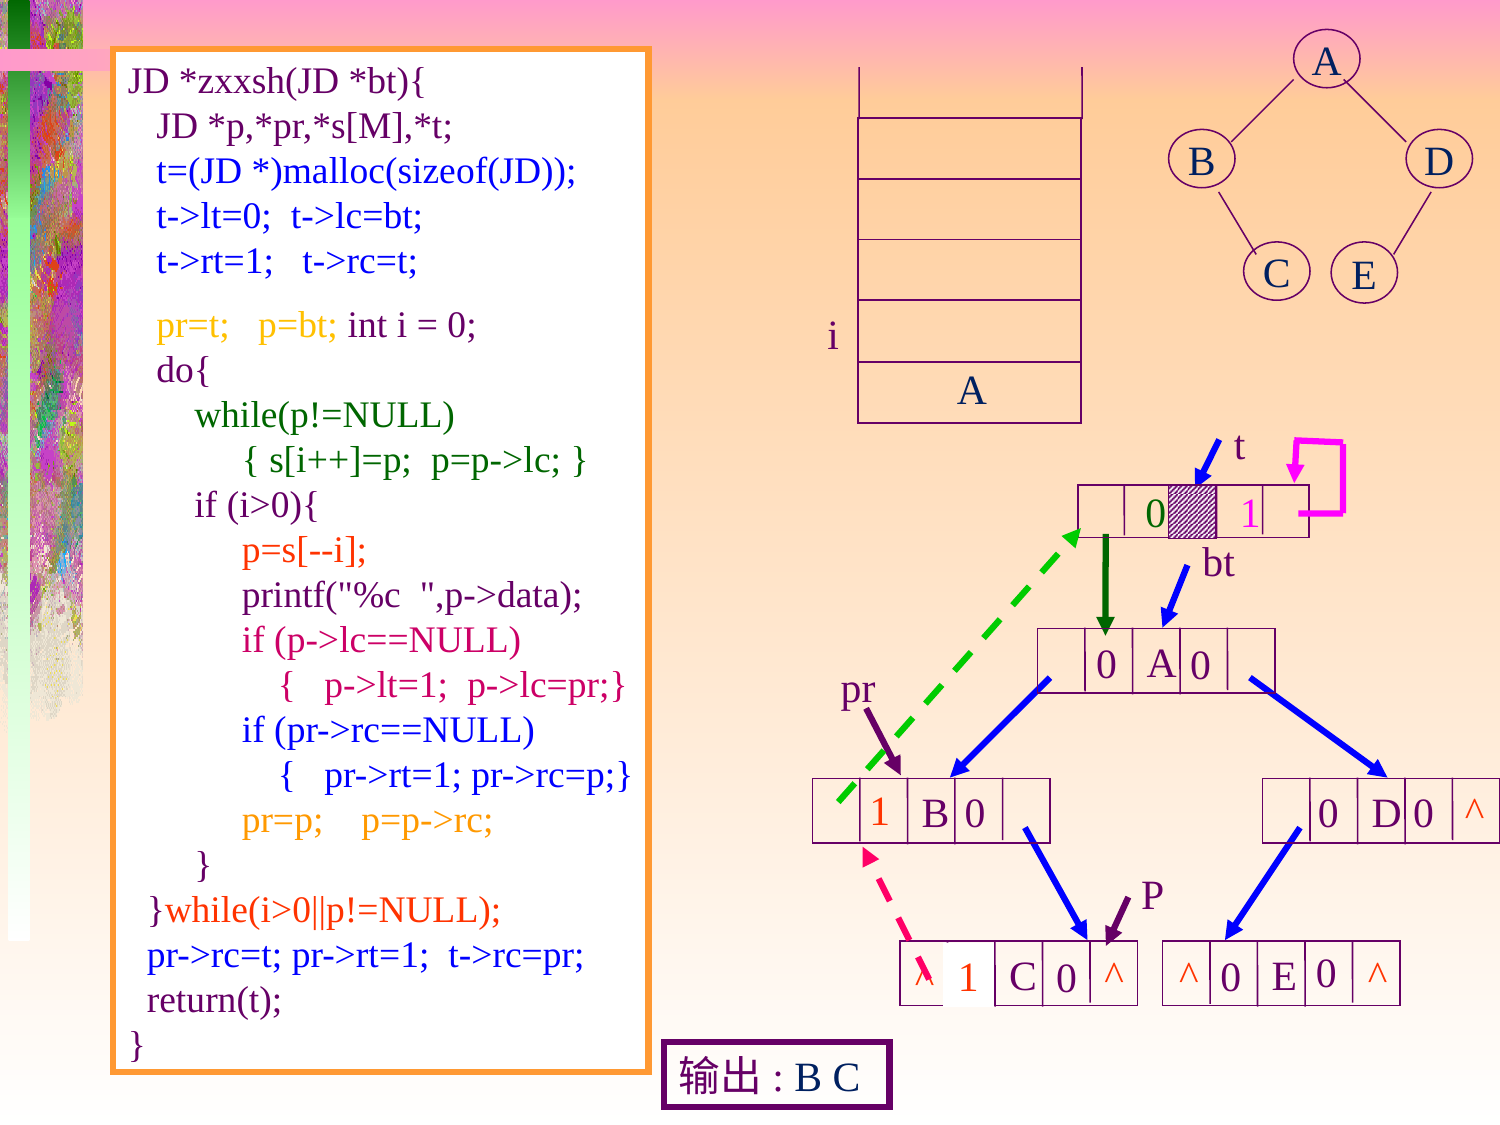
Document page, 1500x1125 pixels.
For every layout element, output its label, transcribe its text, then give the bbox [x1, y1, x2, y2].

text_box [825, 653, 849, 776]
picture [29, 71, 83, 821]
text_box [1077, 409, 1344, 539]
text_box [854, 629, 1450, 1009]
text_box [857, 66, 1083, 424]
text_box i [812, 300, 852, 366]
text_box 输出: B C [664, 1042, 890, 1107]
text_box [1168, 29, 1473, 304]
text_box JD *zxxsh(JD *bt){ JD *p,*pr,*s[M],*t; t=(JD *)malloc(sizeof(JD)); t->lt=0; t->lc=bt; t->rt=1; t->rc=t; pr=t; p=bt; int i = 0; do{ while(p!=NULL) { s[i++]=p; p=p->lc; } if (i>0){ p=s[--i]; printf("%c ",p->data); if (p->lc==NULL) { p->lt=1; p->lc=pr;} if (pr->rc==NULL) { pr->rt=1; pr->rc=p;} pr=p; p=p->rc; } }while(i>0||p!=NULL); pr->rc=t; pr->rt=1; t->rc=pr; return(t); } [113, 48, 649, 1073]
picture [0, 71, 9, 821]
picture [0, 0, 9, 50]
picture [29, 0, 83, 50]
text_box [812, 527, 1500, 1081]
